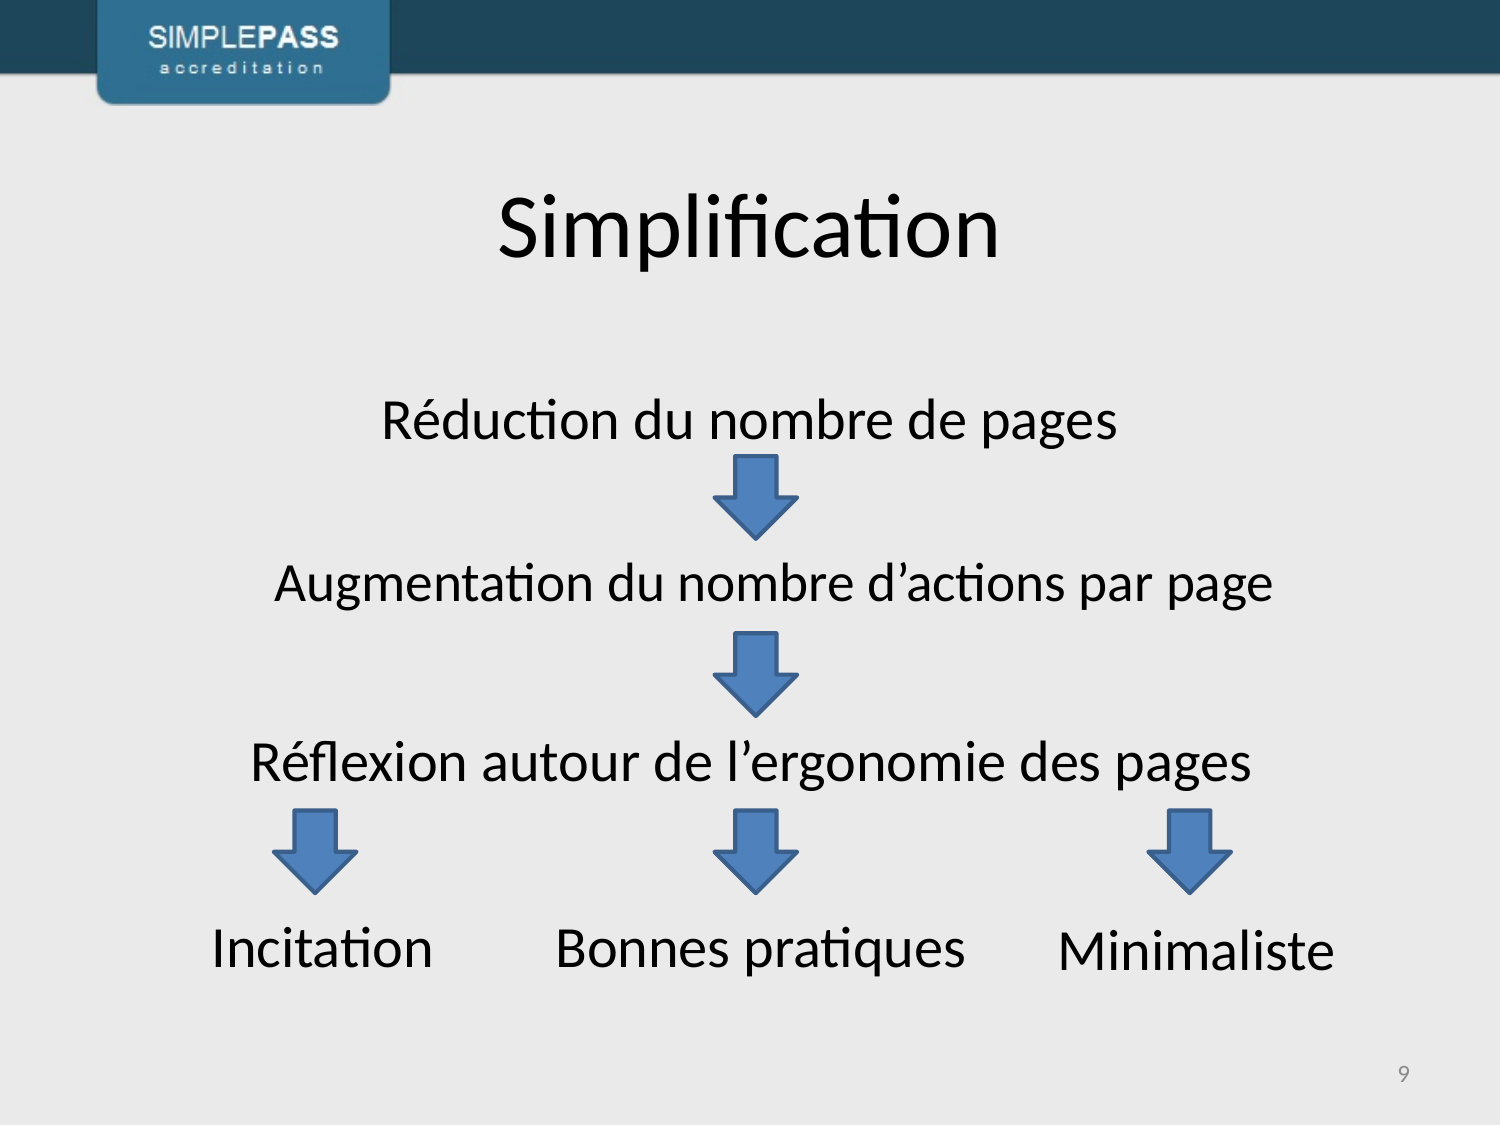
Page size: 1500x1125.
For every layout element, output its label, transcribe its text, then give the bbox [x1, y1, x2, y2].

text_box [712, 631, 800, 715]
picture [0, 0, 1500, 107]
text_box Augmentation du nombre d’actions par page [99, 538, 1450, 621]
title Simplification [75, 126, 1425, 315]
list Réduction du nombre de pages [75, 373, 1425, 468]
text_box [712, 454, 800, 538]
text_box Réflexion autour de l’ergonomie des pages [76, 715, 1427, 823]
text_box Incitation [196, 901, 450, 987]
slide_number 9 [1074, 1042, 1425, 1103]
text_box [1146, 823, 1233, 896]
text_box Minimaliste [1042, 905, 1351, 990]
text_box Bonnes pratiques [540, 901, 981, 987]
text_box [271, 823, 359, 896]
text_box [712, 808, 800, 896]
